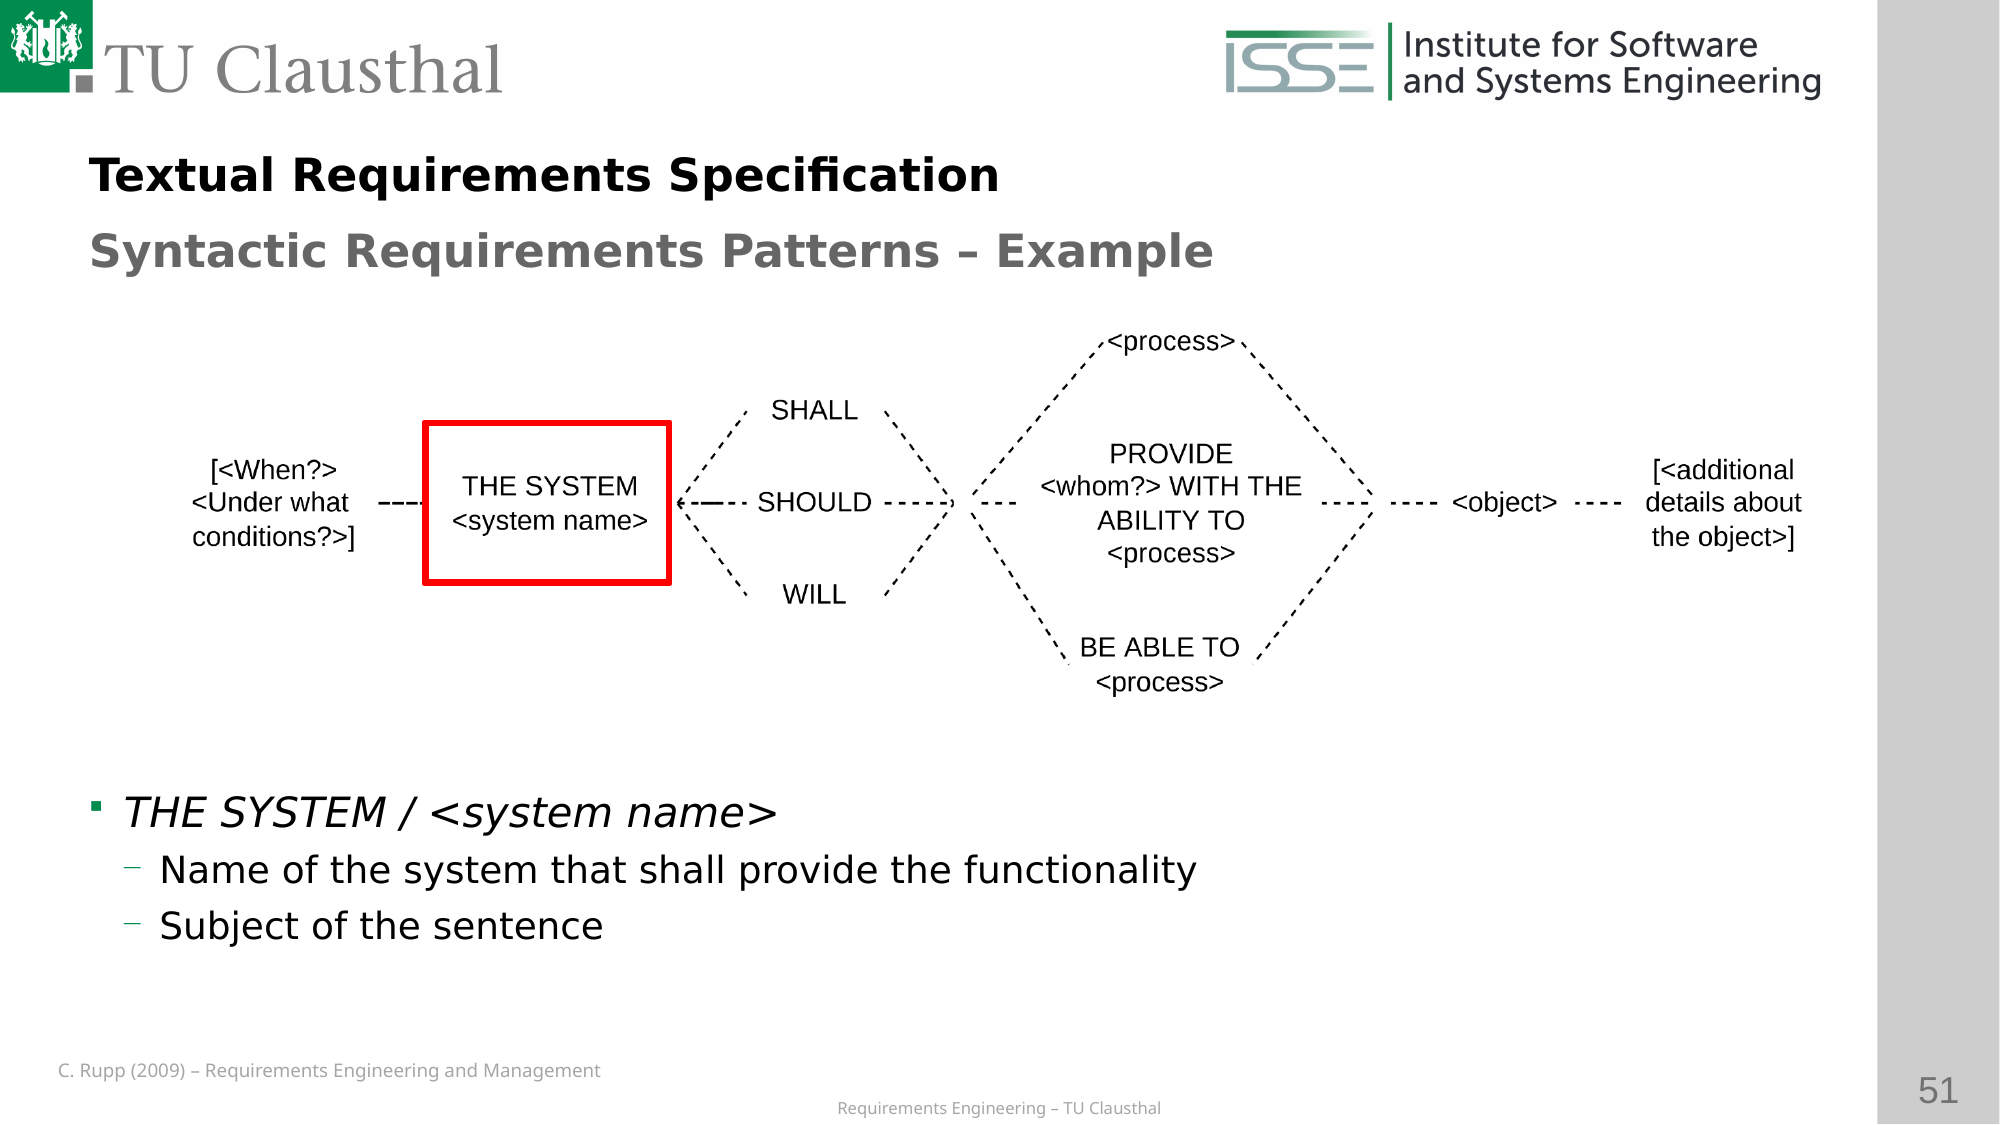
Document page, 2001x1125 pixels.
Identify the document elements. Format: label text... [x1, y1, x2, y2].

picture [0, 0, 502, 93]
text_box Syntactic Requirements Patterns – Example [89, 207, 1789, 290]
list THE SYSTEM / <system name> Name of the system that shall provide the functionality Subject of the sentence [88, 715, 1876, 1018]
text_box Textual Requirements Specification [89, 118, 1789, 201]
picture [170, 306, 1830, 700]
picture [1218, 22, 1826, 107]
text_box C. Rupp (2009) – Requirements Engineering and Management [43, 1051, 1835, 1089]
